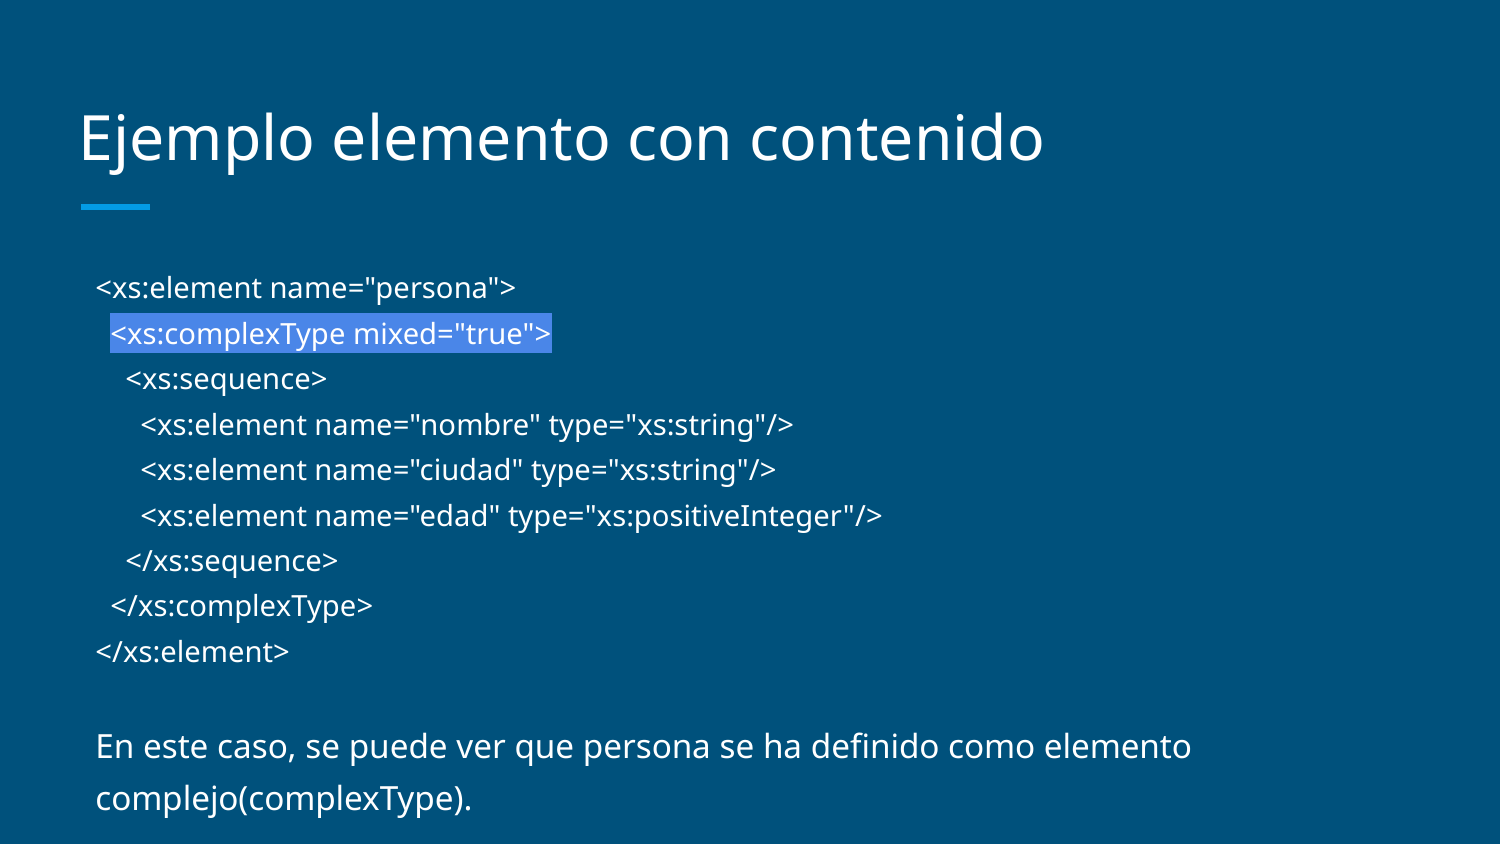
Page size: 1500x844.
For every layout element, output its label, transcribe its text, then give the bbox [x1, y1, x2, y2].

title Ejemplo elemento con contenido [63, 75, 1437, 188]
list <xs:element name="persona"> <xs:complexType mixed="true"> <xs:sequence> <xs:element name="nombre" type="xs:string"/> <xs:element name="ciudad" type="xs:string"/> <xs:element name="edad" type="xs:positiveInteger"/> </xs:sequence> </xs:complexType> </xs:element> En este caso, se puede ver que persona se ha definido como elemento complejo(complexType). [63, 244, 1437, 813]
